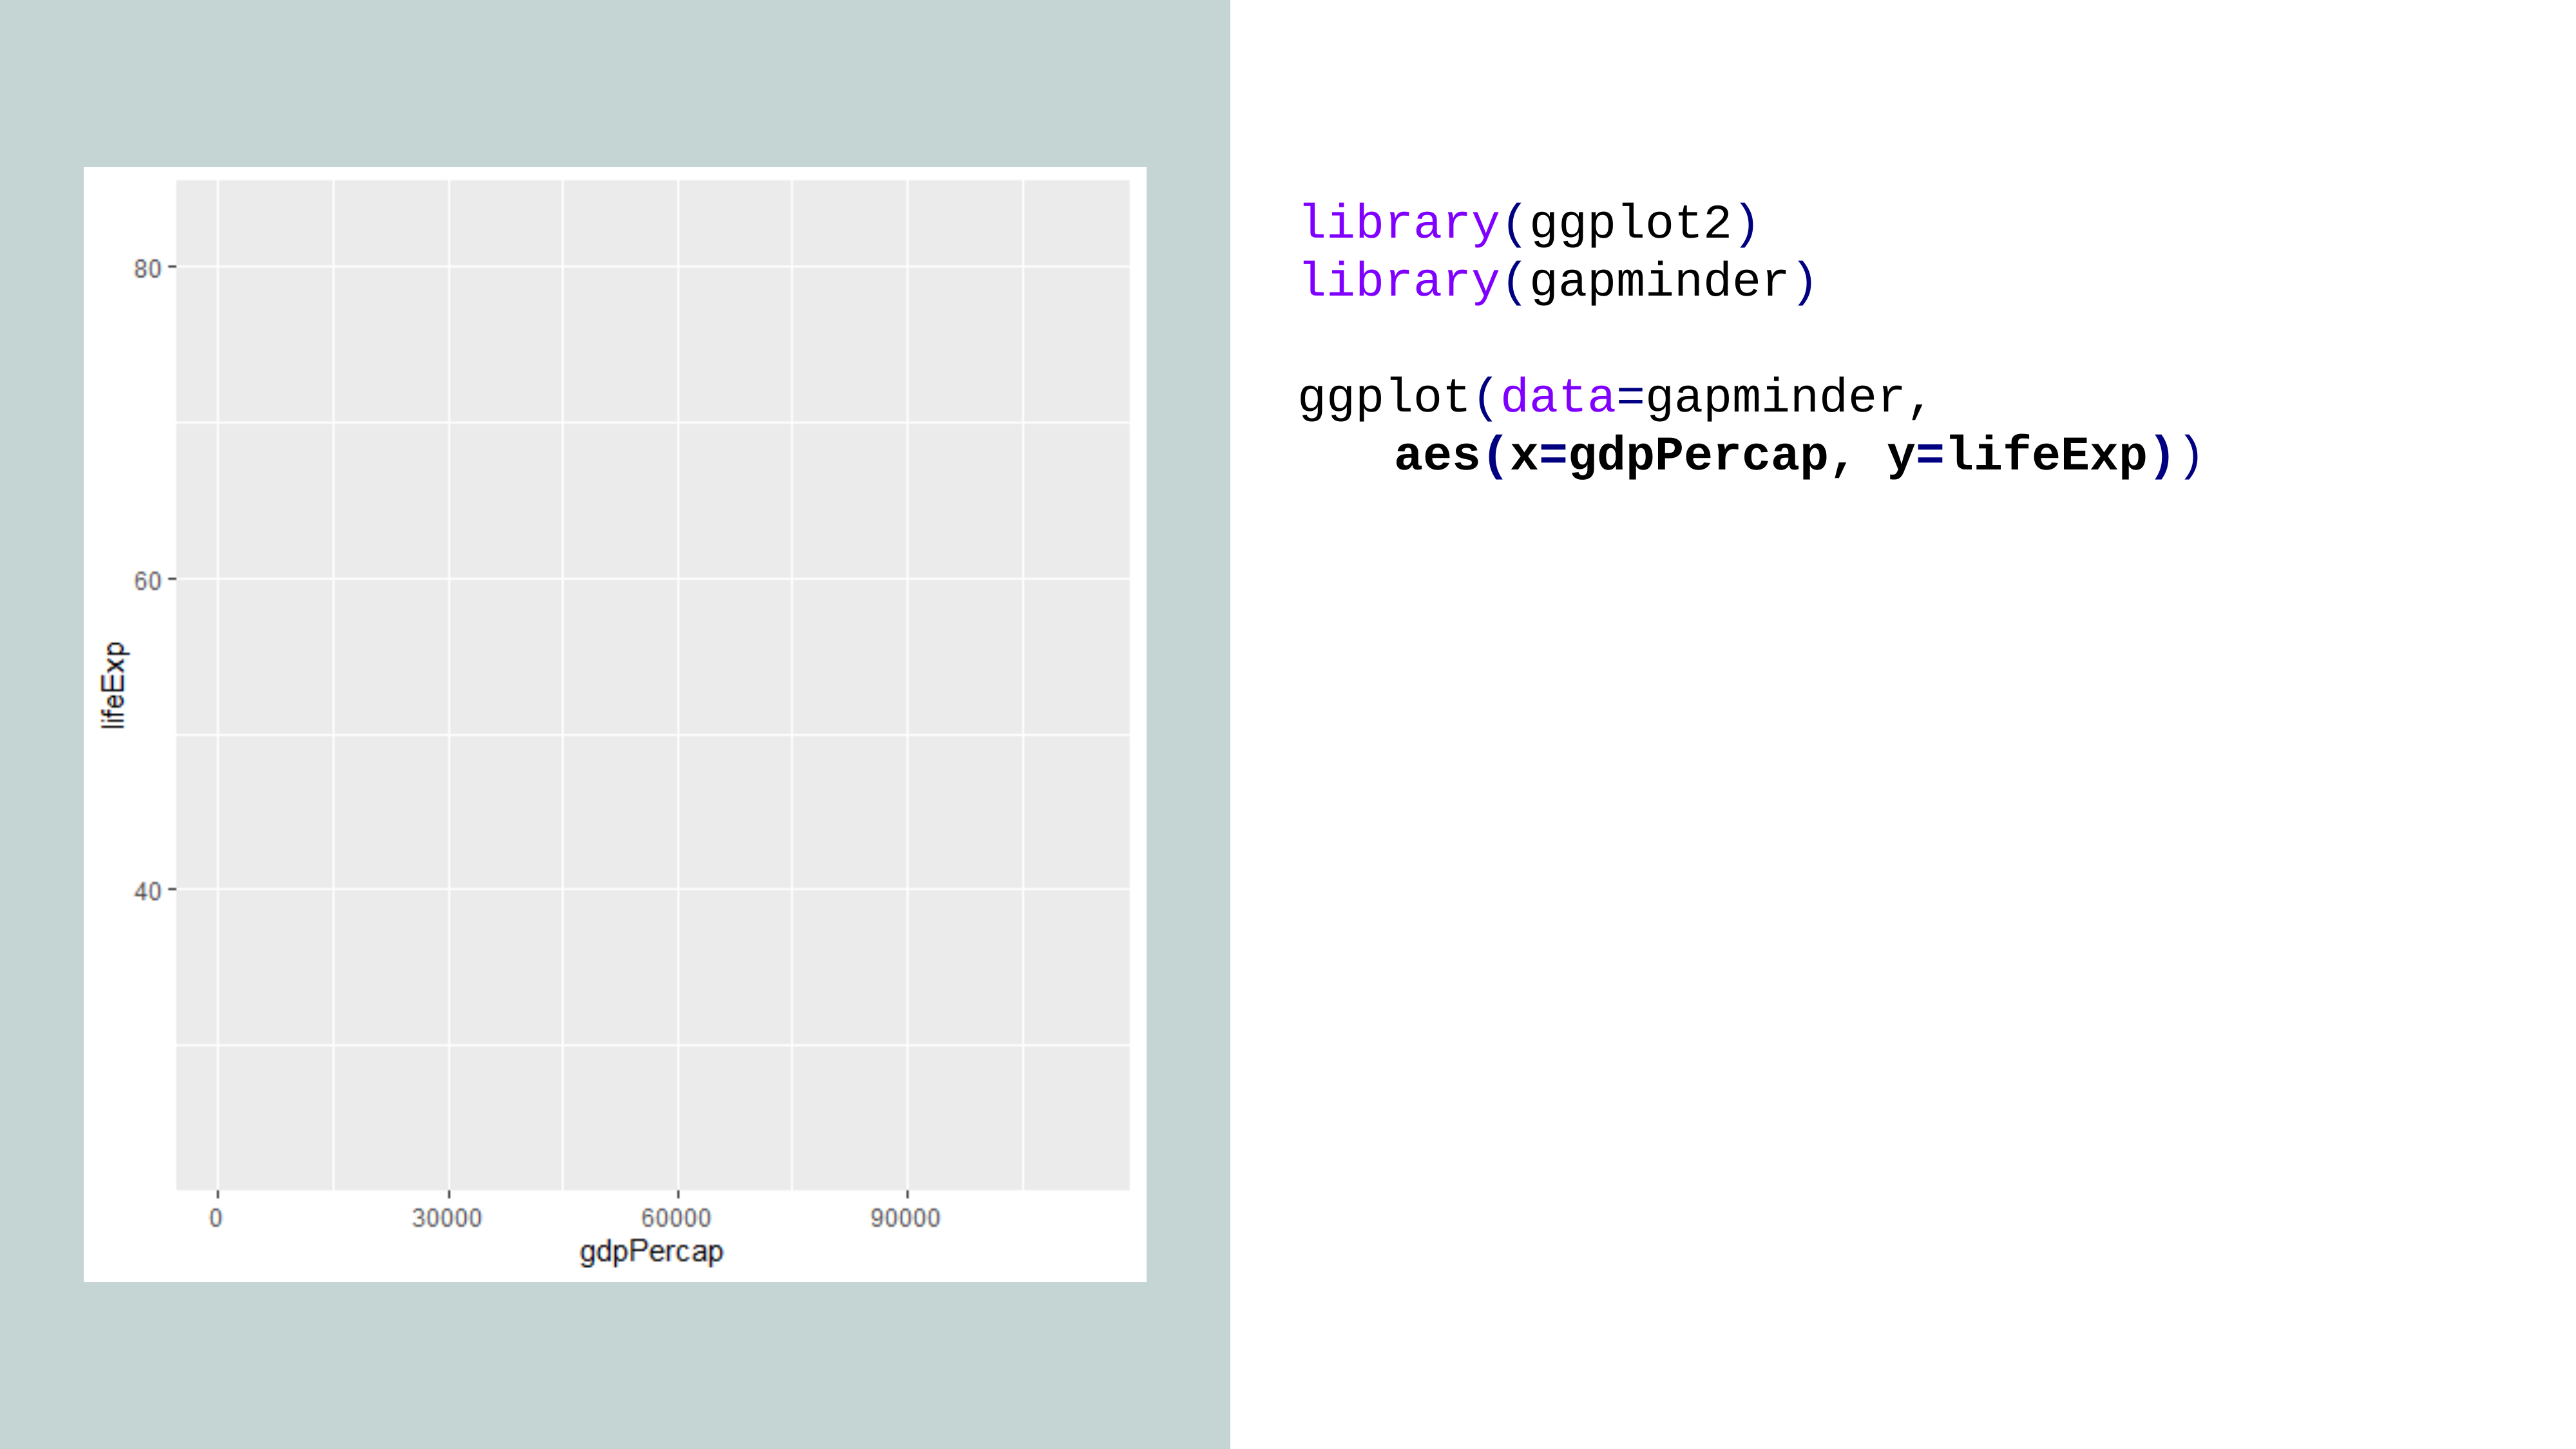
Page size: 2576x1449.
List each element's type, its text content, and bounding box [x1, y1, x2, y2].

picture [0, 0, 1230, 1449]
text_box library(ggplot2) library(gapminder) ggplot(data=gapminder, aes(x=gdpPercap, y=lifeExp)) [1288, 185, 2541, 484]
